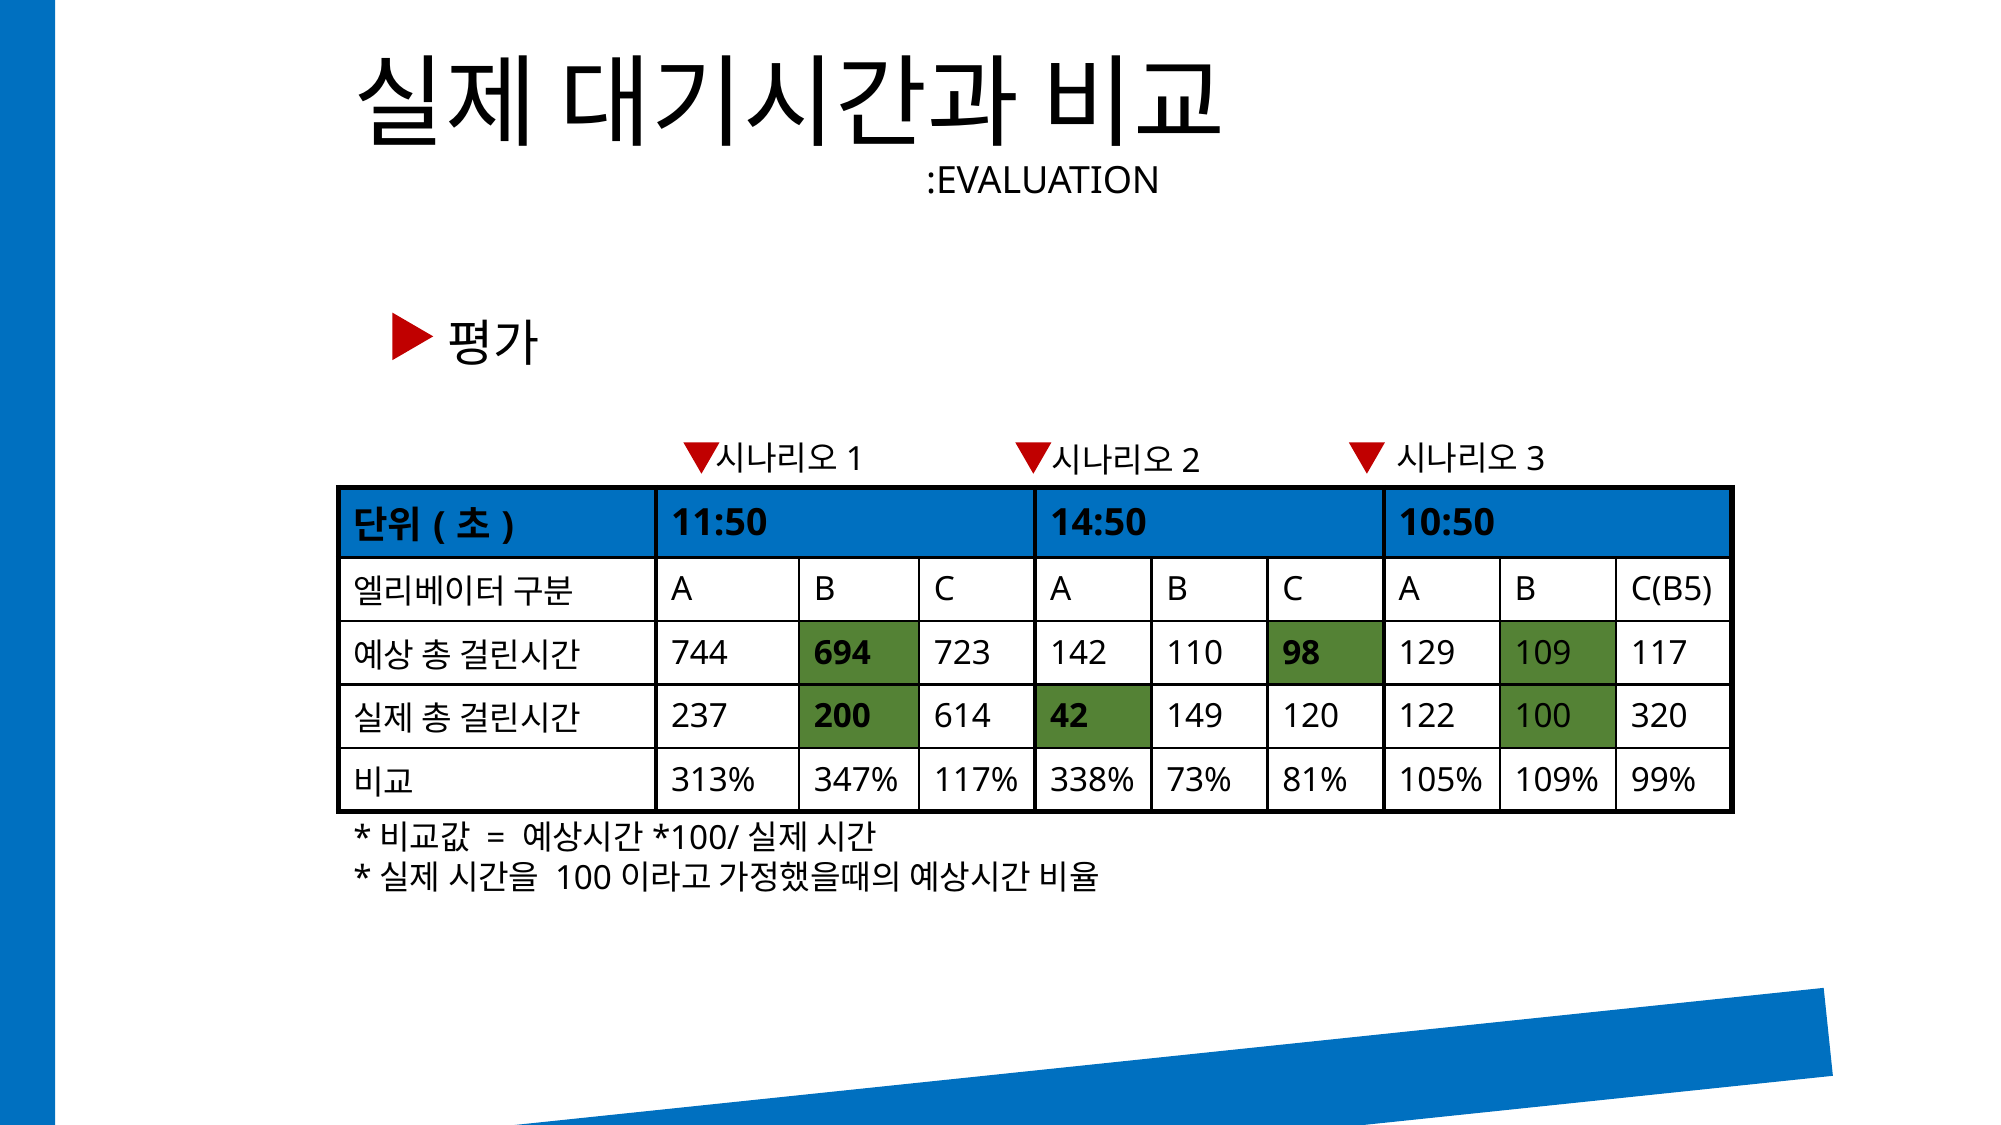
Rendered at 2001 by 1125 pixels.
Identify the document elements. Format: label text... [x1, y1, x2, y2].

text_box 평가 [432, 303, 1301, 379]
table_cell C [920, 559, 1033, 620]
table_cell 110 [1153, 622, 1266, 683]
table_cell 99% [1617, 749, 1729, 809]
table_cell 120 [1269, 686, 1382, 747]
table_cell 100 [1501, 686, 1615, 747]
text_box 실제 대기시간과 비교 [338, 30, 1438, 166]
table_cell C(B5) [1617, 559, 1729, 620]
table_cell 338% [1037, 749, 1150, 808]
table_cell 313% [658, 749, 798, 808]
table_cell 149 [1153, 686, 1266, 747]
table_cell 744 [658, 622, 798, 683]
table_header 11:50 [658, 490, 1033, 556]
table_cell 320 [1617, 686, 1729, 747]
table_cell 98 [1269, 622, 1382, 683]
text_box 시나리오1 [700, 429, 997, 485]
table_cell 109% [1501, 749, 1615, 809]
text_box [1013, 441, 1054, 476]
text_box 시나리오3 [1381, 429, 1677, 485]
text_box [1347, 441, 1387, 476]
table_header 14:50 [1037, 490, 1382, 556]
table_cell B [1153, 559, 1266, 620]
table_cell 실제 총 걸린시간 [341, 686, 654, 747]
text_box [391, 310, 432, 362]
text_box [681, 441, 700, 474]
table_cell A [1386, 559, 1499, 620]
table_cell 73% [1153, 749, 1266, 809]
table_cell C [1269, 559, 1382, 620]
table_cell 엘리베이터 구분 [341, 559, 654, 620]
table_cell A [658, 559, 798, 620]
text_box 시나리오2 [1036, 431, 1332, 487]
table_cell 예상 총 걸린시간 [341, 622, 654, 683]
table_cell 117% [920, 749, 1033, 808]
table_cell 347% [800, 749, 918, 808]
table_cell A [1037, 559, 1150, 620]
table_cell 723 [920, 622, 1033, 683]
table_cell 109 [1501, 622, 1615, 683]
text_box :EVALUATION [911, 148, 1349, 208]
table_header 10:50 [1386, 490, 1729, 556]
table_cell 129 [1386, 622, 1499, 683]
table_cell 비교 [341, 749, 654, 808]
table_cell B [1501, 559, 1615, 620]
table_cell 105% [1386, 749, 1499, 809]
table_cell 142 [1037, 622, 1150, 683]
table_cell 122 [1386, 686, 1499, 747]
table_cell 694 [800, 622, 918, 683]
table_cell 200 [800, 686, 918, 747]
table_cell 81% [1269, 749, 1382, 809]
table_cell 614 [920, 686, 1033, 747]
table_cell 117 [1617, 622, 1729, 683]
text_box *비교값 = 예상시간*100/실제 시간 *실제 시간을 100이라고 가정했을때의 예상시간 비율 [338, 808, 1247, 915]
table_cell B [800, 559, 918, 620]
table_header 단위(초) [341, 490, 654, 556]
table_cell 237 [658, 686, 798, 747]
table_cell 42 [1037, 686, 1150, 747]
